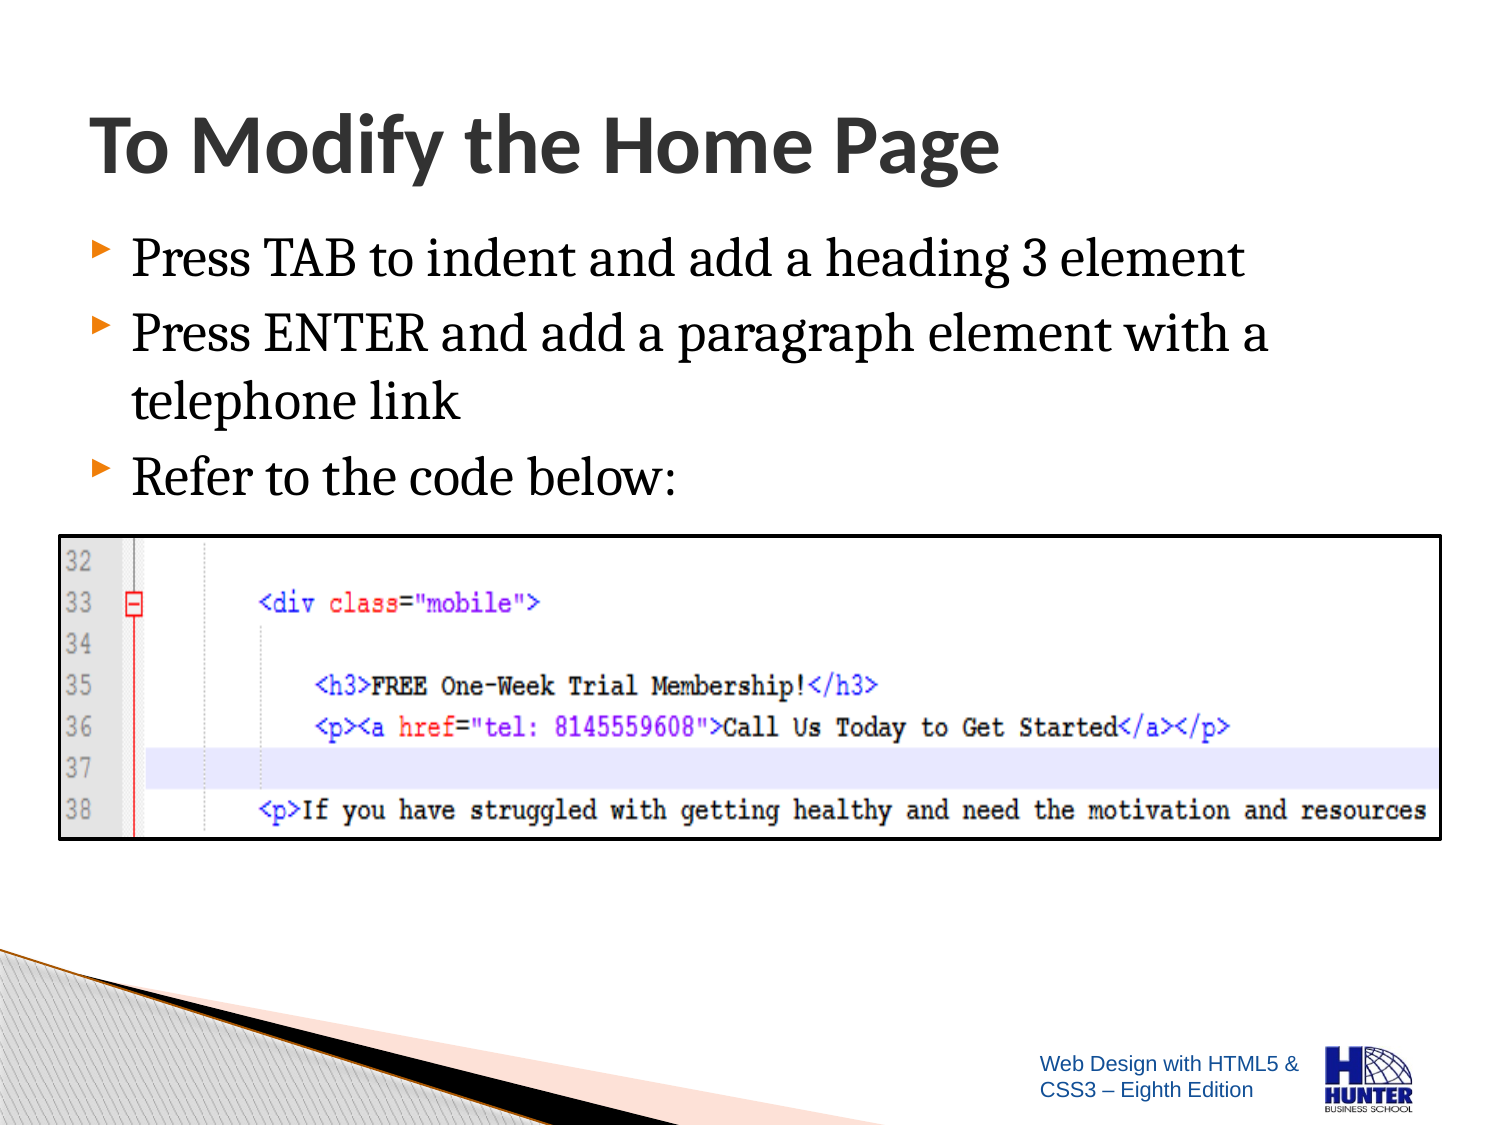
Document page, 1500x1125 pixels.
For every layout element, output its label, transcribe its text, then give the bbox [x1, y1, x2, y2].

title To Modify the Home Page [75, 45, 1425, 233]
picture [1325, 1046, 1413, 1113]
picture [60, 537, 1440, 838]
list Press TAB to indent and add a heading 3 element Press ENTER and add a paragraph element with a telephone link Refer to the code below: [56, 212, 1475, 955]
